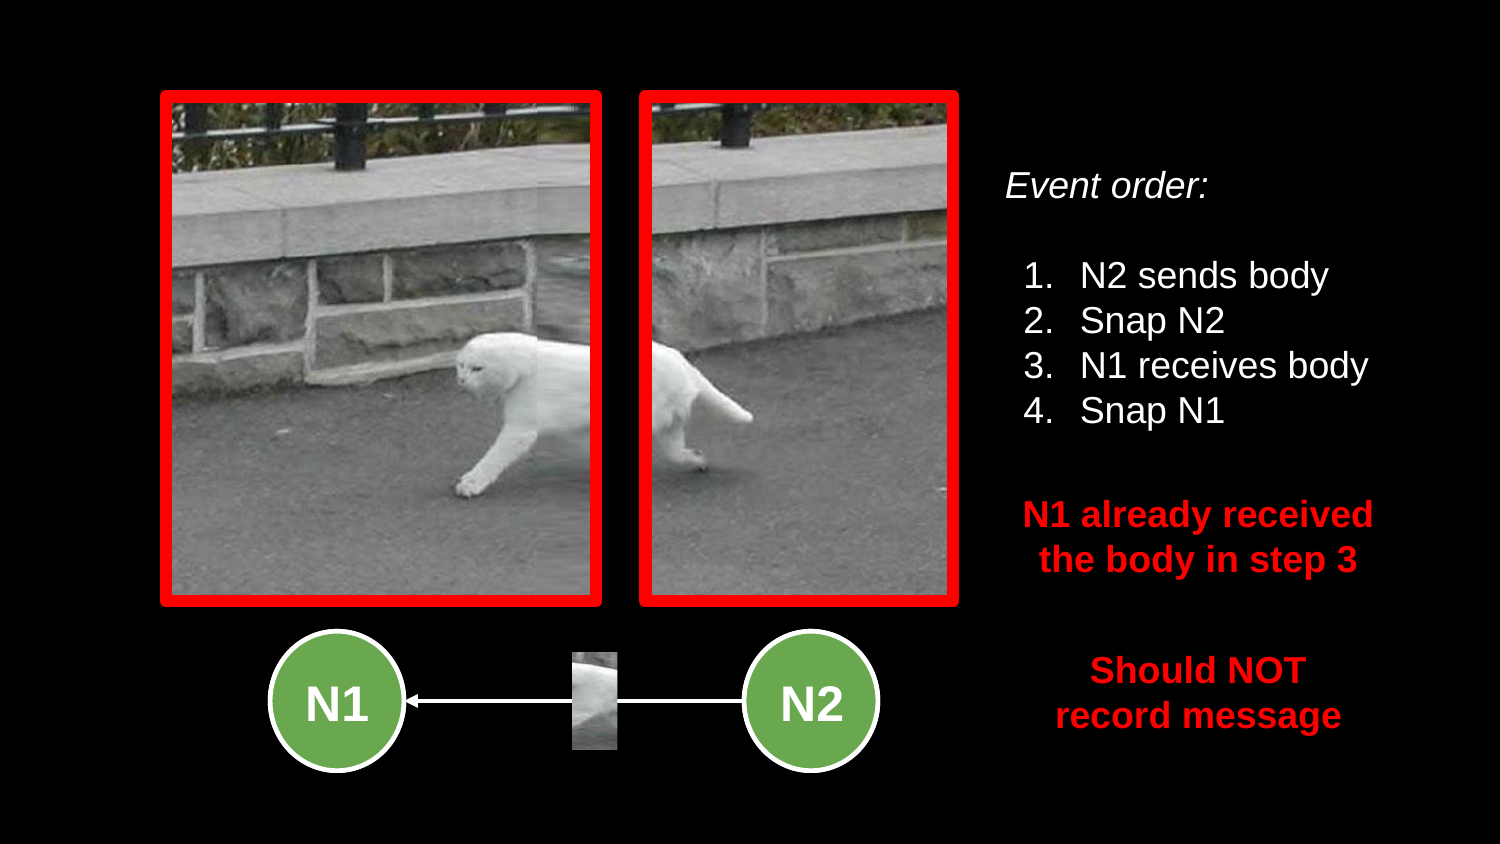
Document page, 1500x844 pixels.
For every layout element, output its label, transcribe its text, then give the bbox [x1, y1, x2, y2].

picture [571, 652, 618, 750]
text_box [744, 631, 878, 771]
text_box N1 already received the body in step 3 [999, 474, 1397, 599]
text_box Should NOT record message [1015, 631, 1382, 755]
text_box N1 [284, 659, 391, 743]
text_box N2 [759, 659, 865, 743]
text_box [270, 631, 404, 771]
text_box Event order: N2 sends body Snap N2 N1 receives body Snap N1 [989, 146, 1408, 469]
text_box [165, 96, 954, 602]
